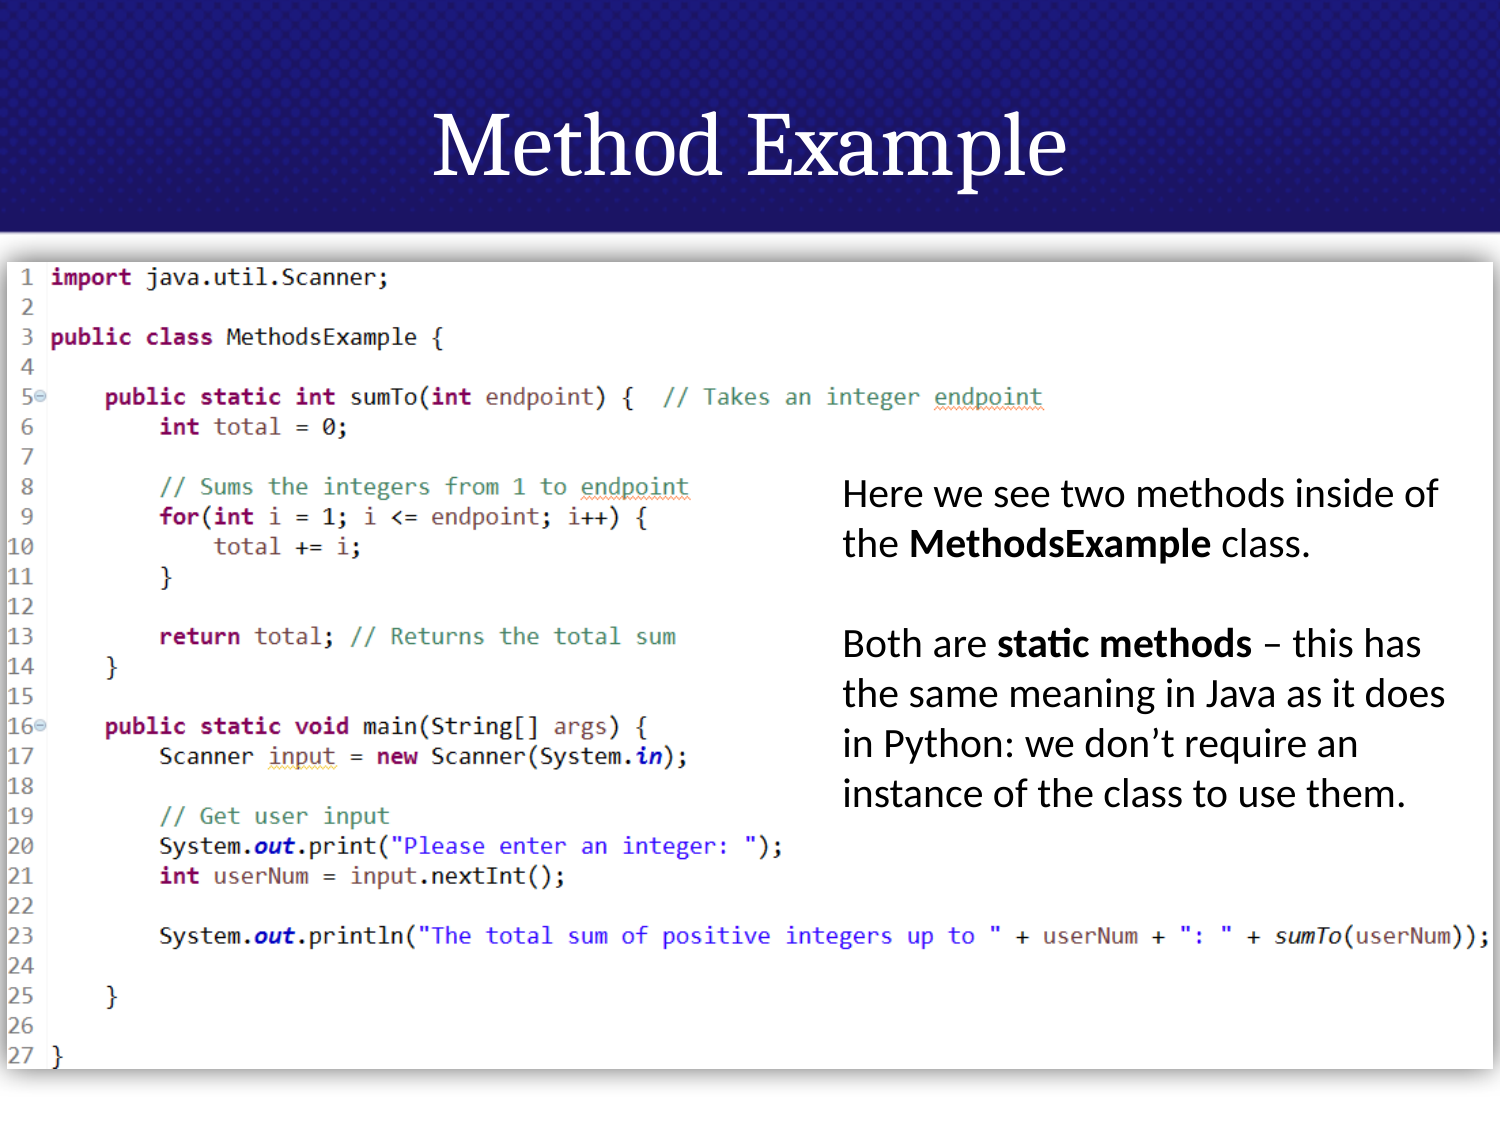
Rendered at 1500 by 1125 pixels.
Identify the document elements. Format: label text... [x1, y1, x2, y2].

title Method Example [75, 45, 1425, 233]
picture [0, 0, 1500, 1125]
